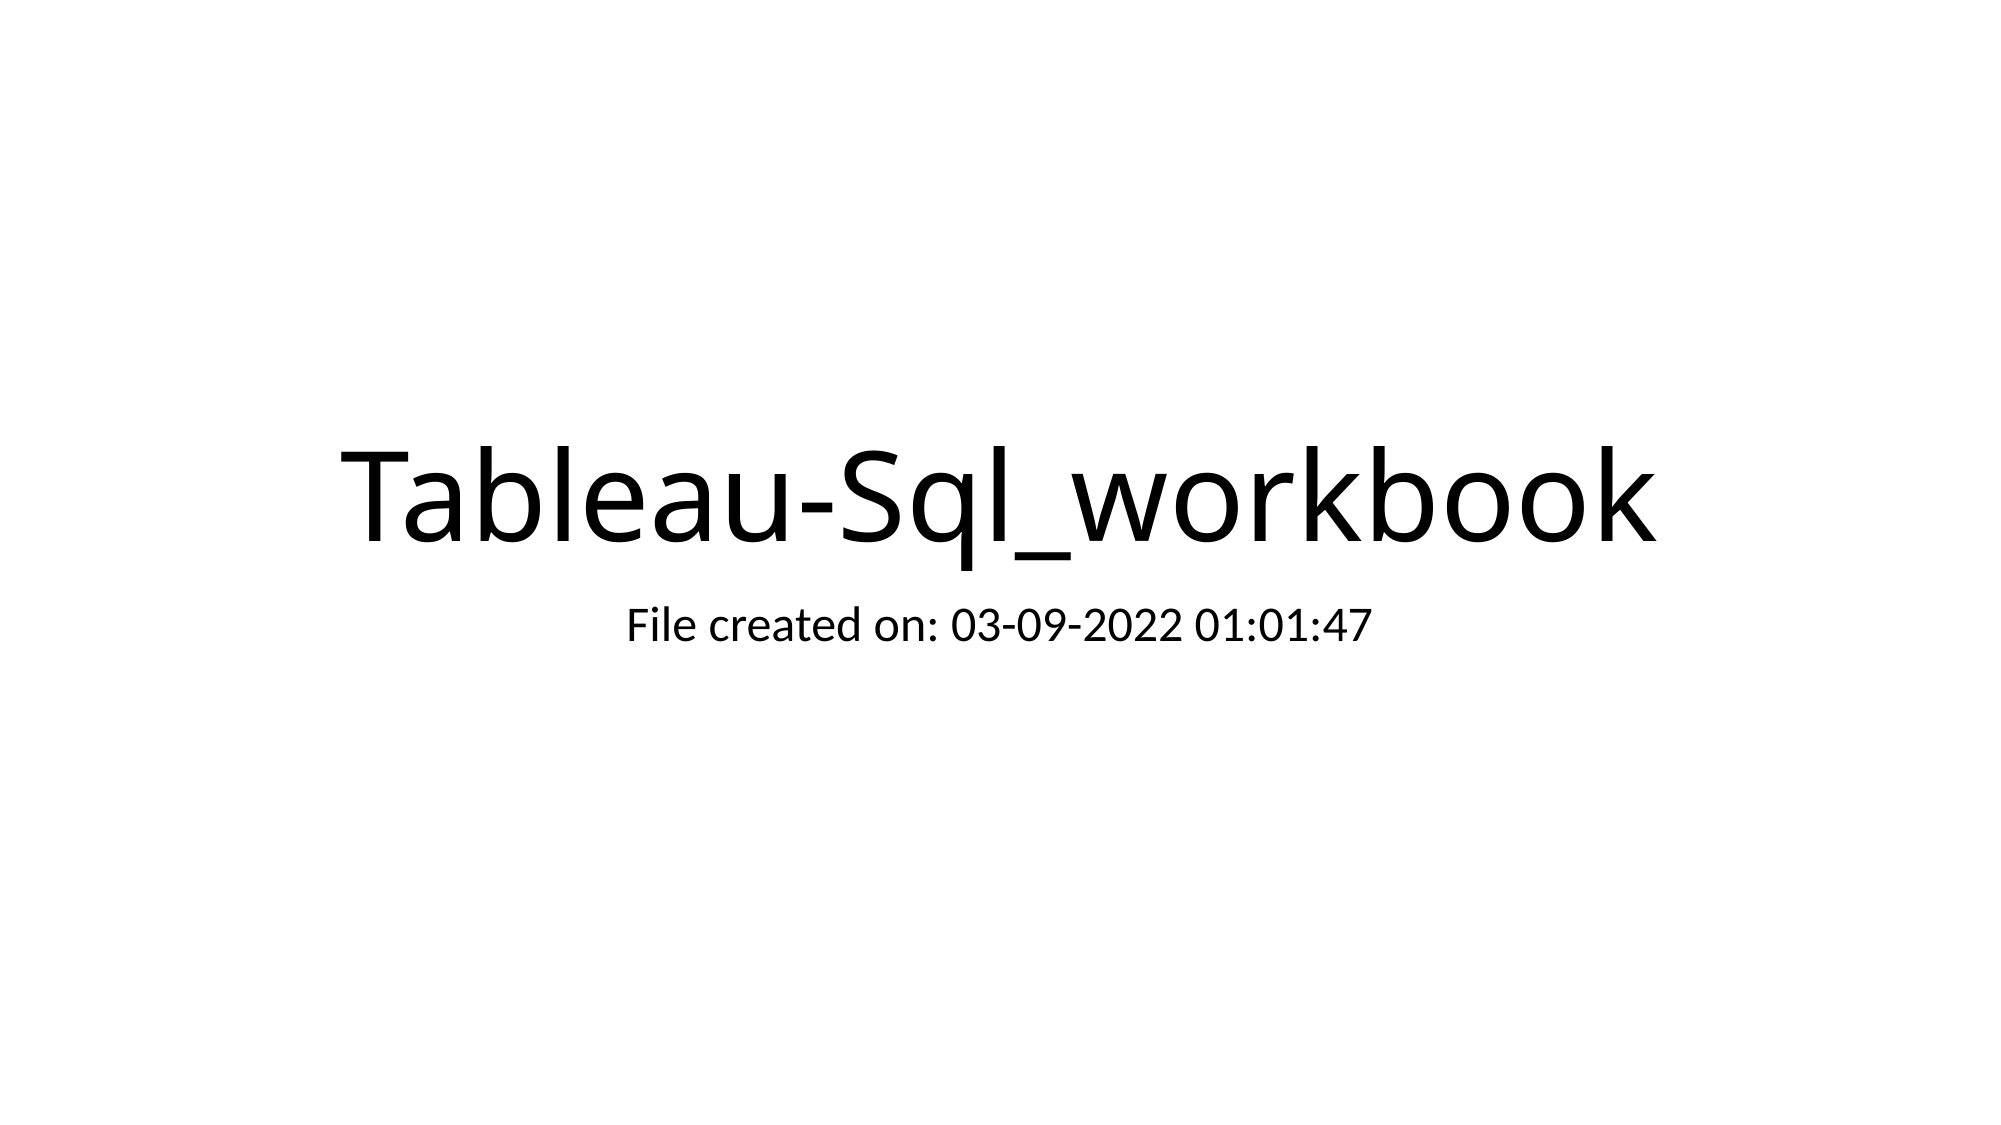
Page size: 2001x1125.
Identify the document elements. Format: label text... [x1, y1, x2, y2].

title Tableau-Sql_workbook [249, 184, 1750, 576]
subtitle File created on: 03-09-2022 01:01:47 [249, 590, 1750, 863]
